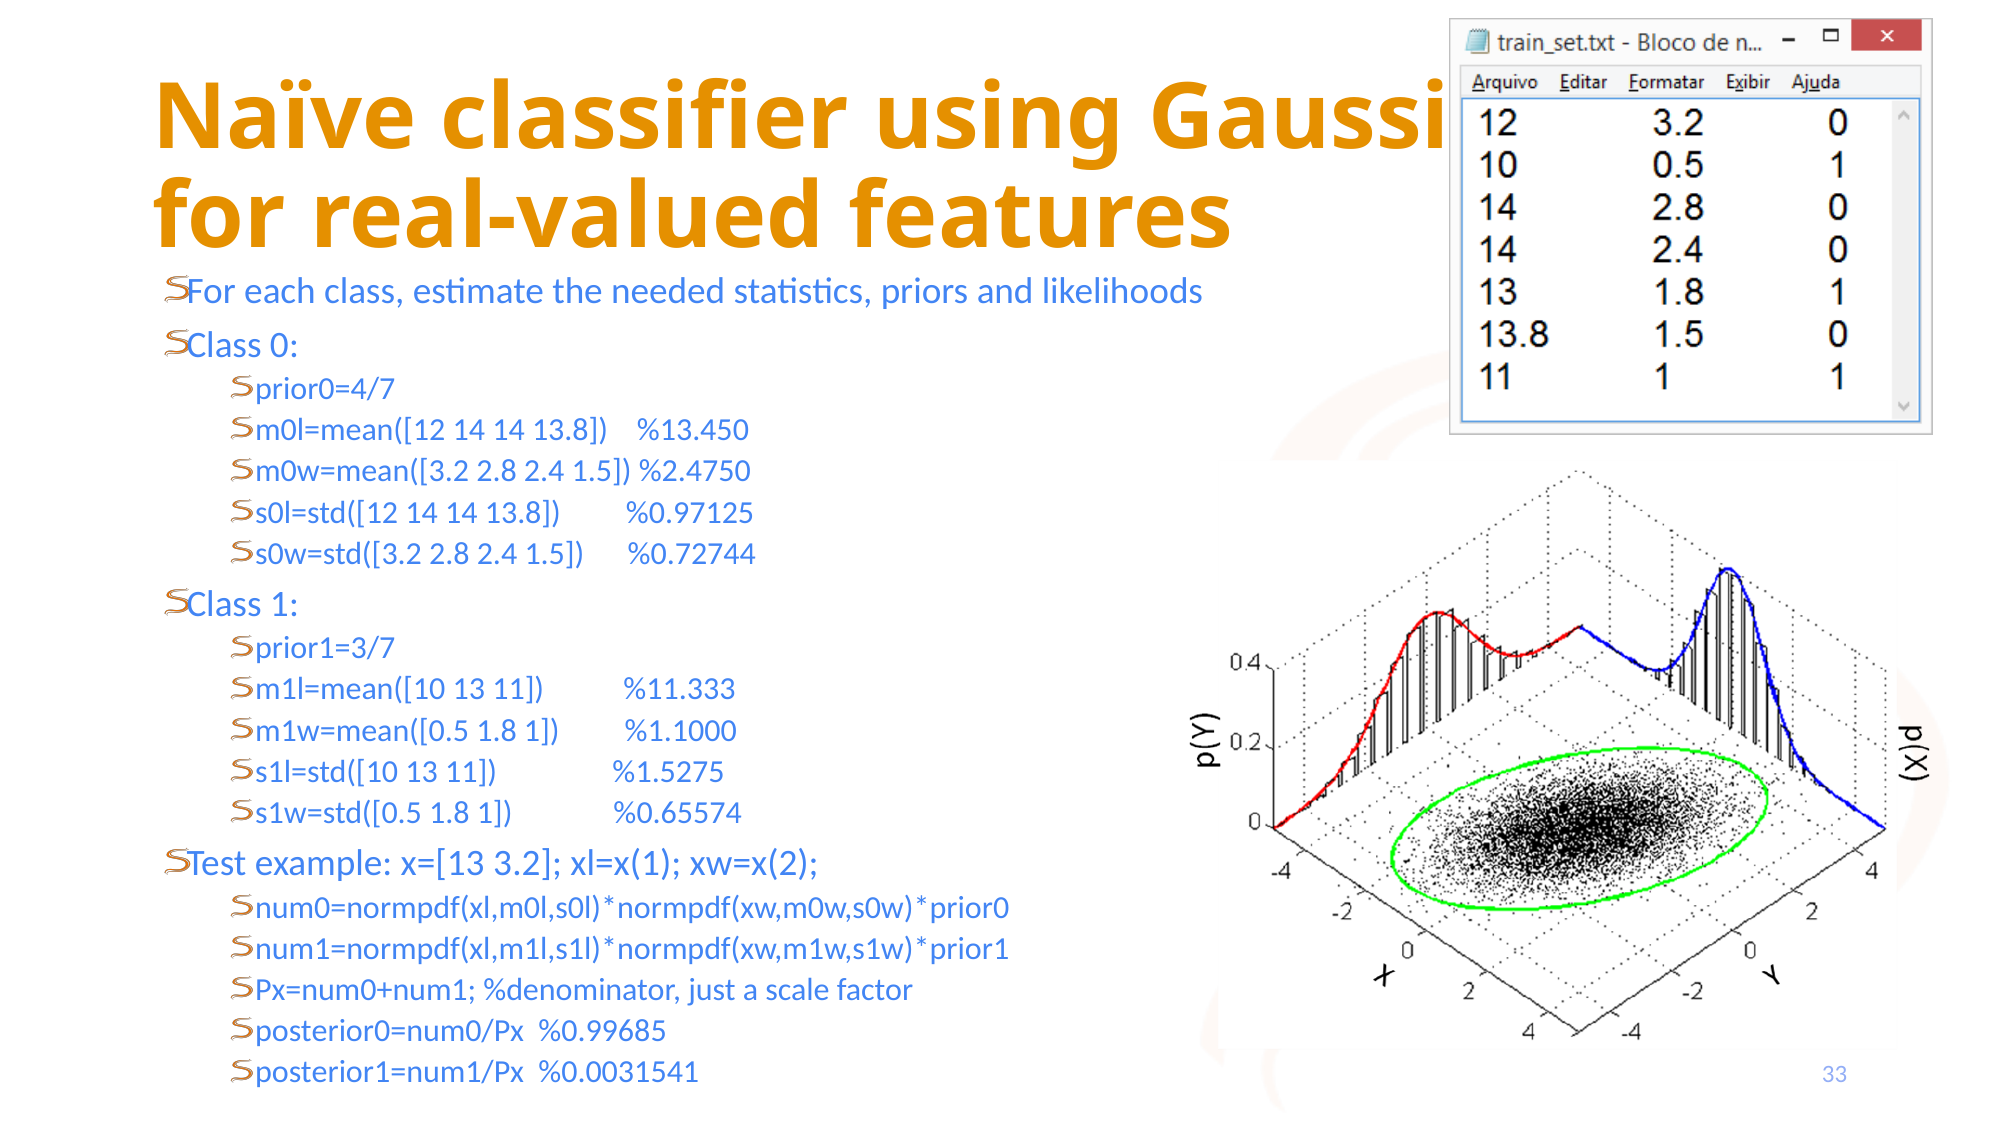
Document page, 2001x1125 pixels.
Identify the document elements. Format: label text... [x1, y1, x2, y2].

picture [220, 970, 257, 1006]
picture [220, 410, 257, 446]
picture [220, 888, 257, 924]
list For each class, estimate the needed statistics, priors and likelihoods Class 0: prior0=4/7 m0l=mean([12 14 14 13.8]) %13.450 m0w=mean([3.2 2.8 2.4 1.5]) %2.4750 s0l=std([12 14 14 13.8]) %0.97125 s0w=std([3.2 2.8 2.4 1.5]) %0.72744 Class 1: prior1=3/7 m1l=mean([10 13 11]) %11.333 m1w=mean([0.5 1.8 1]) %1.1000 s1l=std([10 13 11]) %1.5275 s1w=std([0.5 1.8 1]) %0.65574 Test example: x=[13 3.2]; xl=x(1); xw=x(2); num0=normpdf(xl,m0l,s0l)*normpdf(xw,m0w,s0w)*prior0 num1=normpdf(xl,m1l,s1l)*normpdf(xw,m1w,s1w)*prior1 Px=num0+num1; %denominator, just a scale factor posterior0=num0/Px %0.99685 posterior1=num1/Px %0.0031541 [137, 264, 1450, 1106]
picture [152, 268, 194, 310]
picture [1051, 15, 2001, 1125]
picture [152, 322, 194, 364]
slide_number 33 [1412, 1050, 1863, 1103]
picture [220, 452, 257, 488]
picture [220, 752, 257, 788]
picture [152, 581, 194, 623]
picture [152, 841, 194, 882]
picture [220, 711, 257, 747]
picture [220, 629, 257, 665]
picture [220, 670, 257, 706]
picture [220, 534, 257, 570]
title Naïve classifier using Gaussians for real-valued features [137, 59, 1449, 264]
picture [220, 929, 257, 965]
picture [220, 1053, 257, 1089]
picture [220, 1011, 257, 1047]
picture [220, 793, 257, 829]
picture [220, 493, 257, 529]
picture [220, 369, 257, 405]
